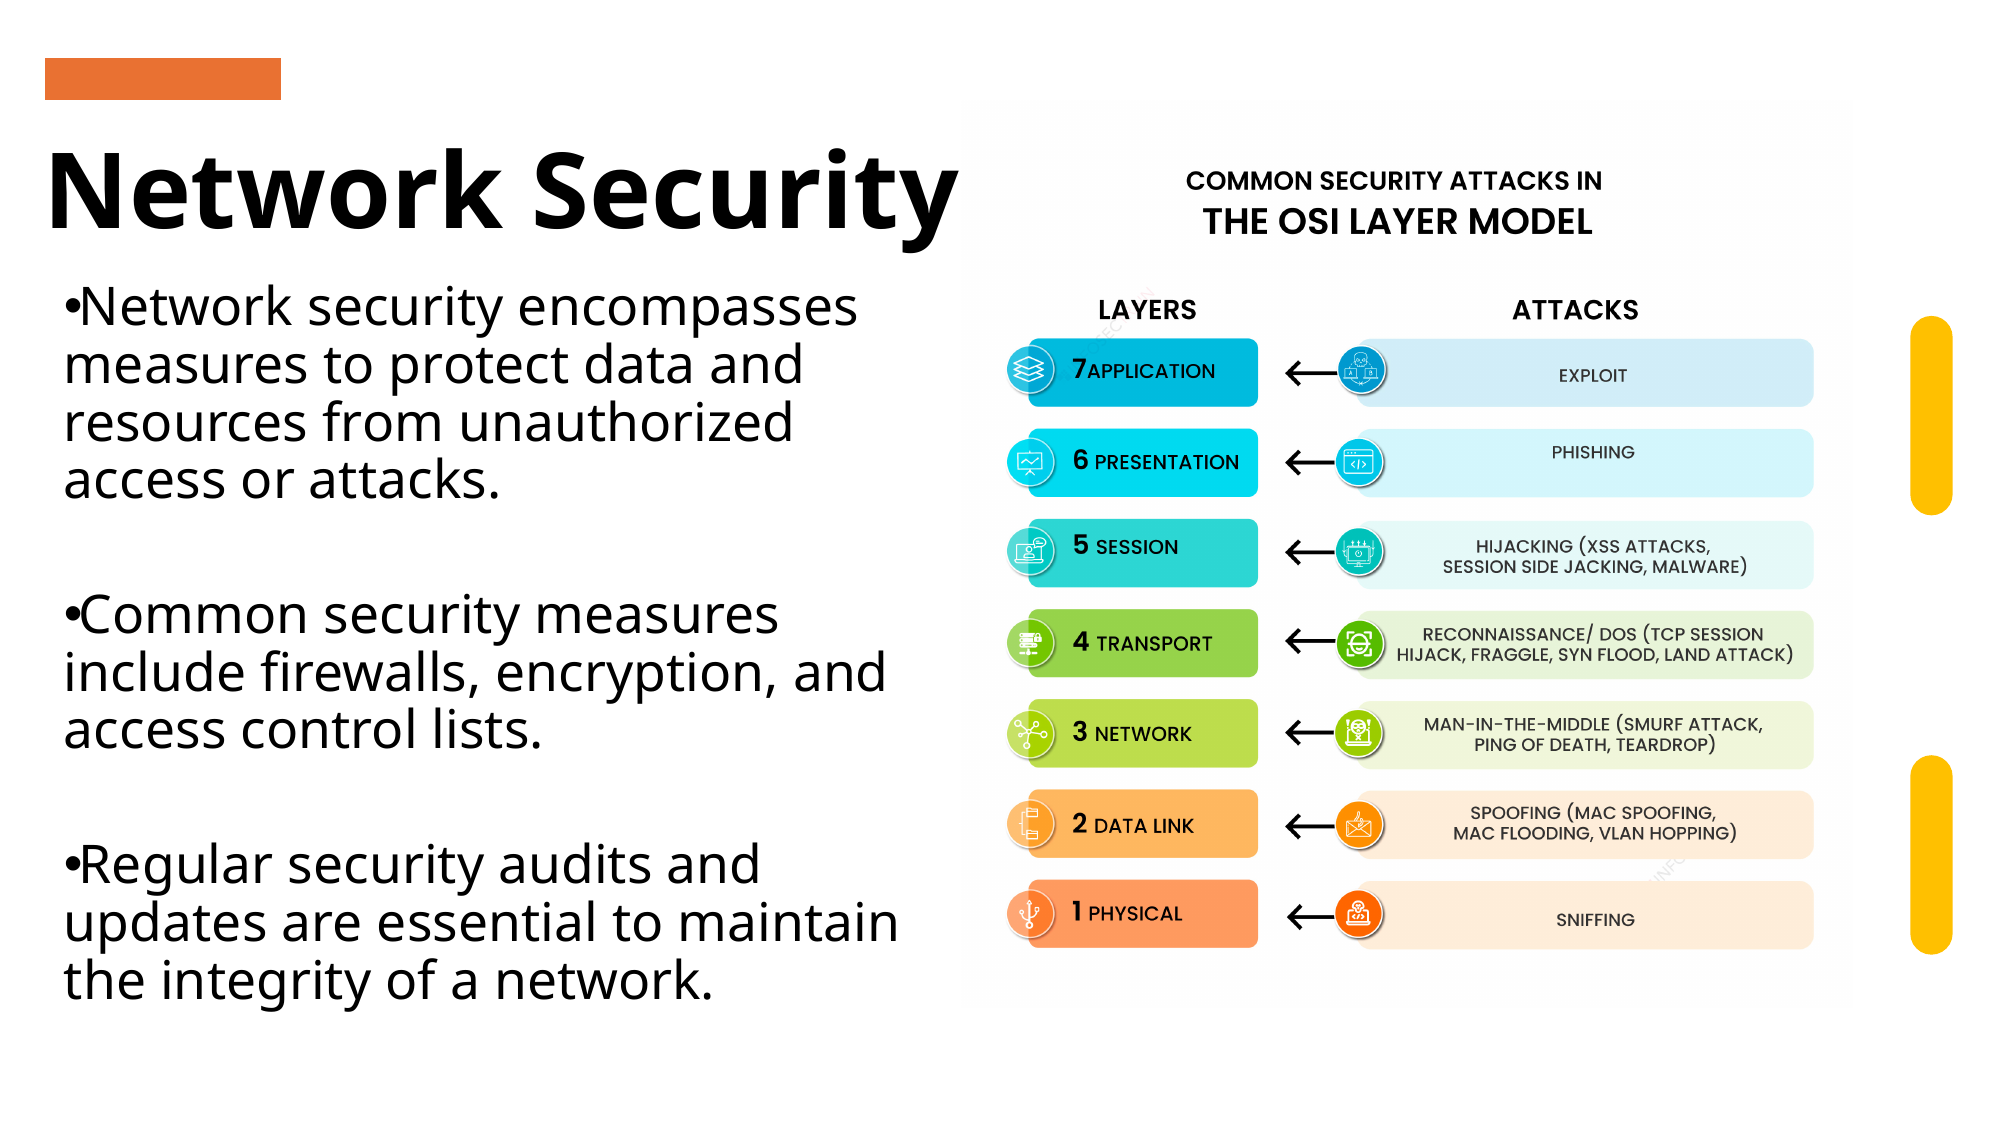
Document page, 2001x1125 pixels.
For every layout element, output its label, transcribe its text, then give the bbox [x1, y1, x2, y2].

text_box [1910, 315, 1953, 516]
text_box Network security encompasses measures to protect data and resources from unauthorized access or attacks. Common security measures include firewalls, encryption, and access control lists. Regular security audits and updates are essential to maintain the integrity of a network. [48, 272, 955, 1022]
title Network Security [6, 49, 997, 259]
picture [960, 99, 1853, 1009]
text_box [1910, 755, 1953, 955]
